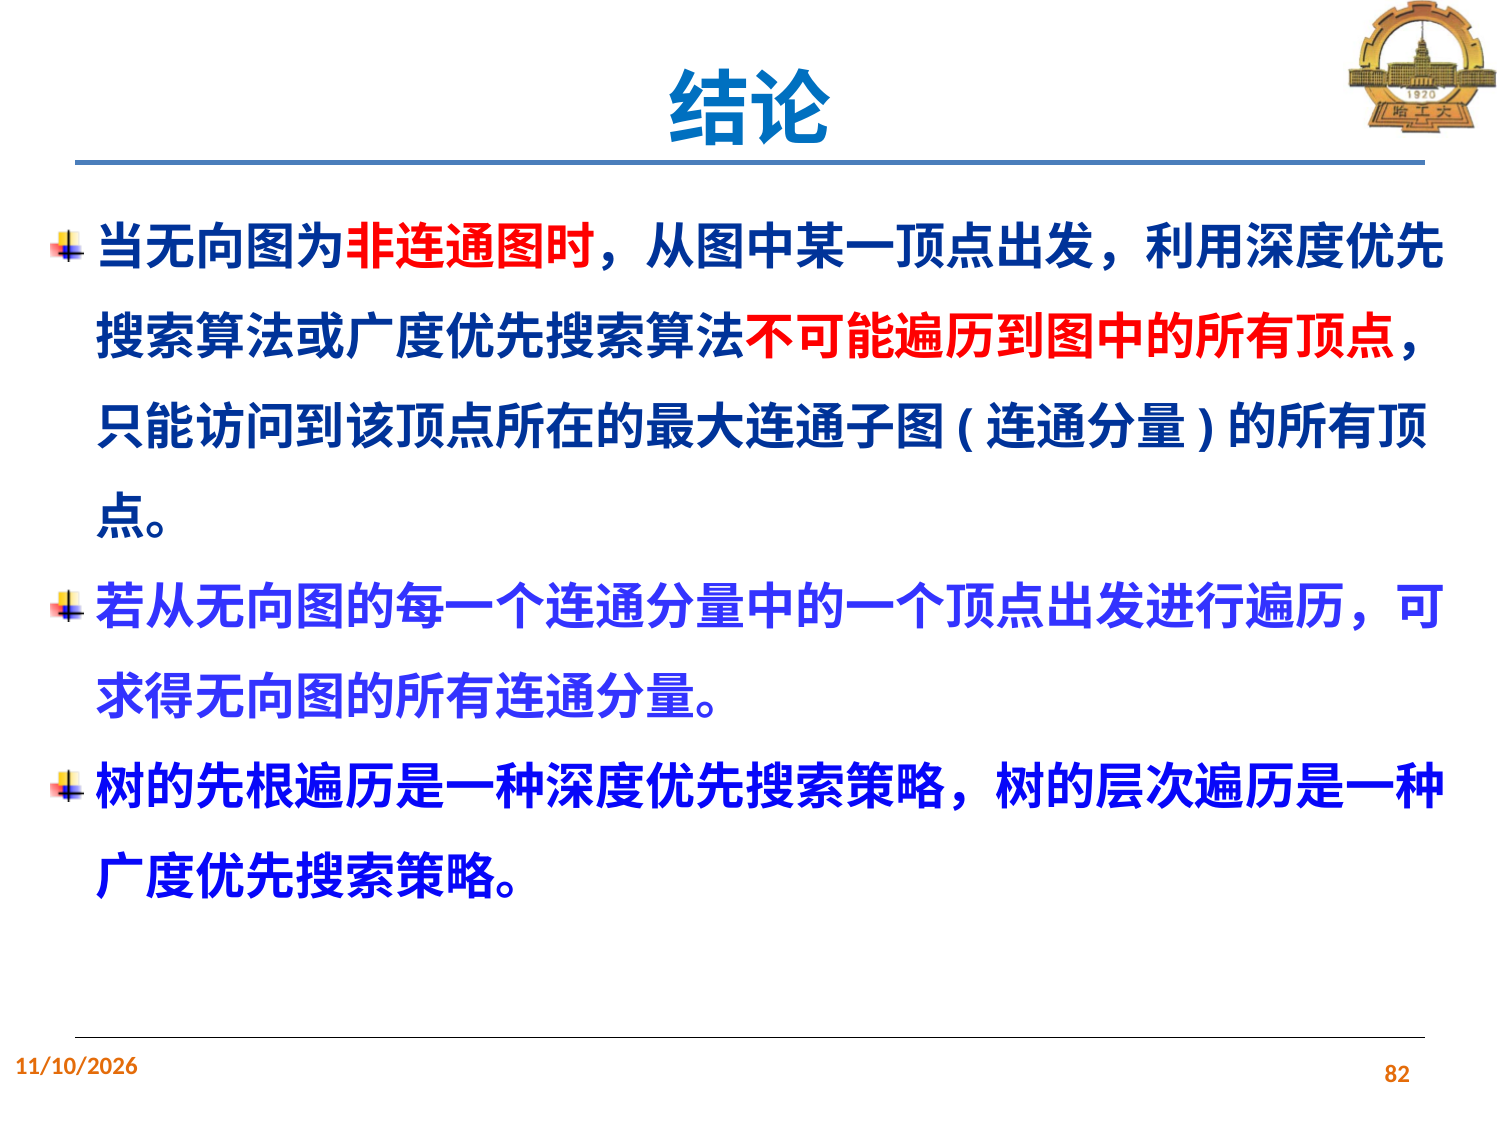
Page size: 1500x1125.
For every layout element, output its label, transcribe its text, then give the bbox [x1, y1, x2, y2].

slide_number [0, 1042, 350, 1103]
slide_number 82 [1074, 1043, 1425, 1103]
picture [50, 768, 84, 802]
picture [1340, 0, 1500, 138]
title 结论 [75, 0, 1425, 163]
picture [50, 588, 84, 622]
picture [50, 228, 84, 262]
text_box 当无向图为非连通图时，从图中某一顶点出发，利用深度优先搜索算法或广度优先搜索算法不可能遍历到图中的所有顶点，只能访问到该顶点所在的最大连通子图(连通分量)的所有顶点。 若从无向图的每一个连通分量中的一个顶点出发进行遍历，可求得无向图的所有连通分量。 树的先根遍历是一种深度优先搜索策略，树的层次遍历是一种广度优先搜索策略。 [35, 177, 1465, 1033]
